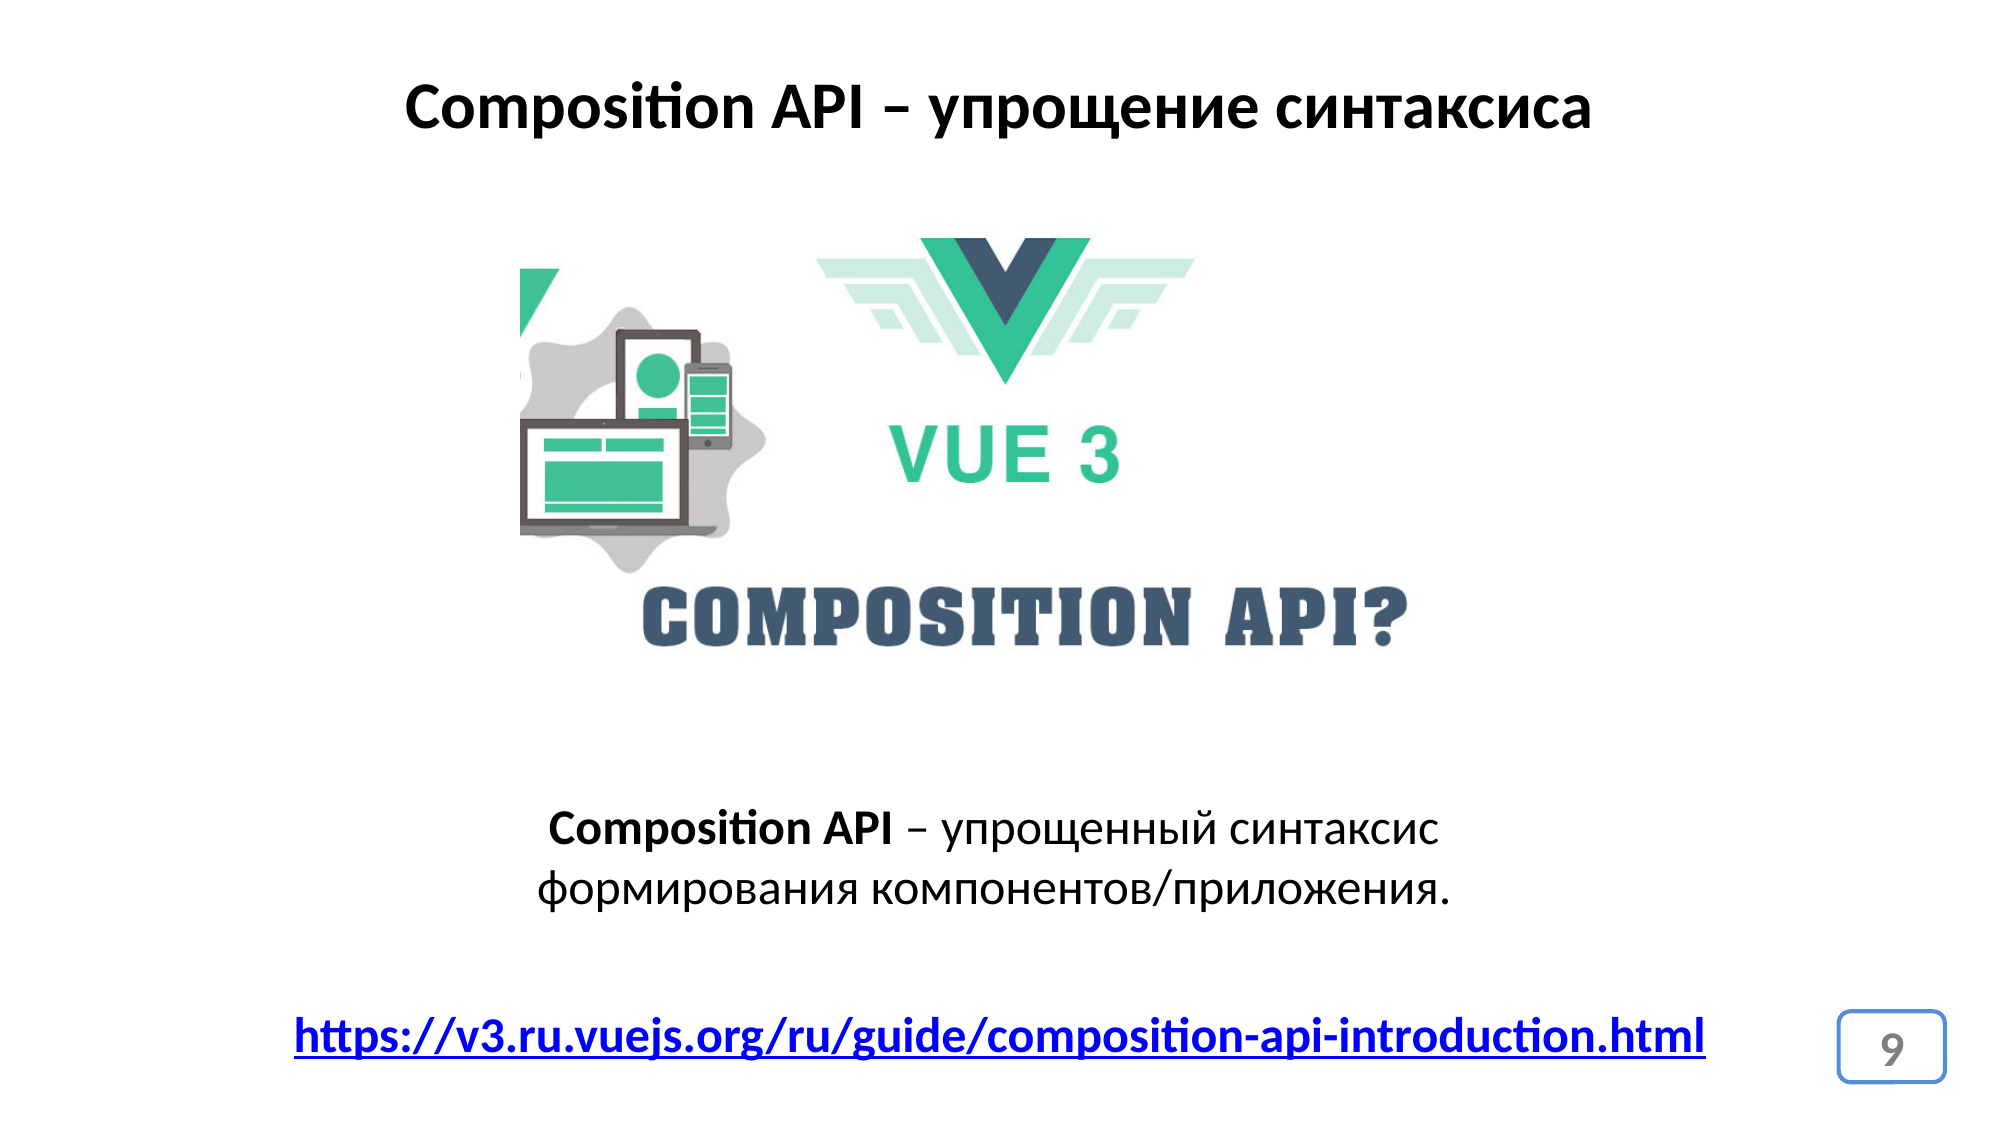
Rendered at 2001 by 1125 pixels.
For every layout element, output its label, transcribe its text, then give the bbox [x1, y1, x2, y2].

text_box https://v3.ru.vuejs.org/ru/guide/composition-api-introduction.html [0, 994, 2000, 1070]
text_box 9 [1836, 1070, 1948, 1085]
picture [519, 173, 1528, 740]
text_box Composition API – упрощенный синтаксис формирования компонентов/приложения. [0, 786, 2000, 922]
text_box Composition API – упрощение синтаксиса [0, 54, 2000, 150]
